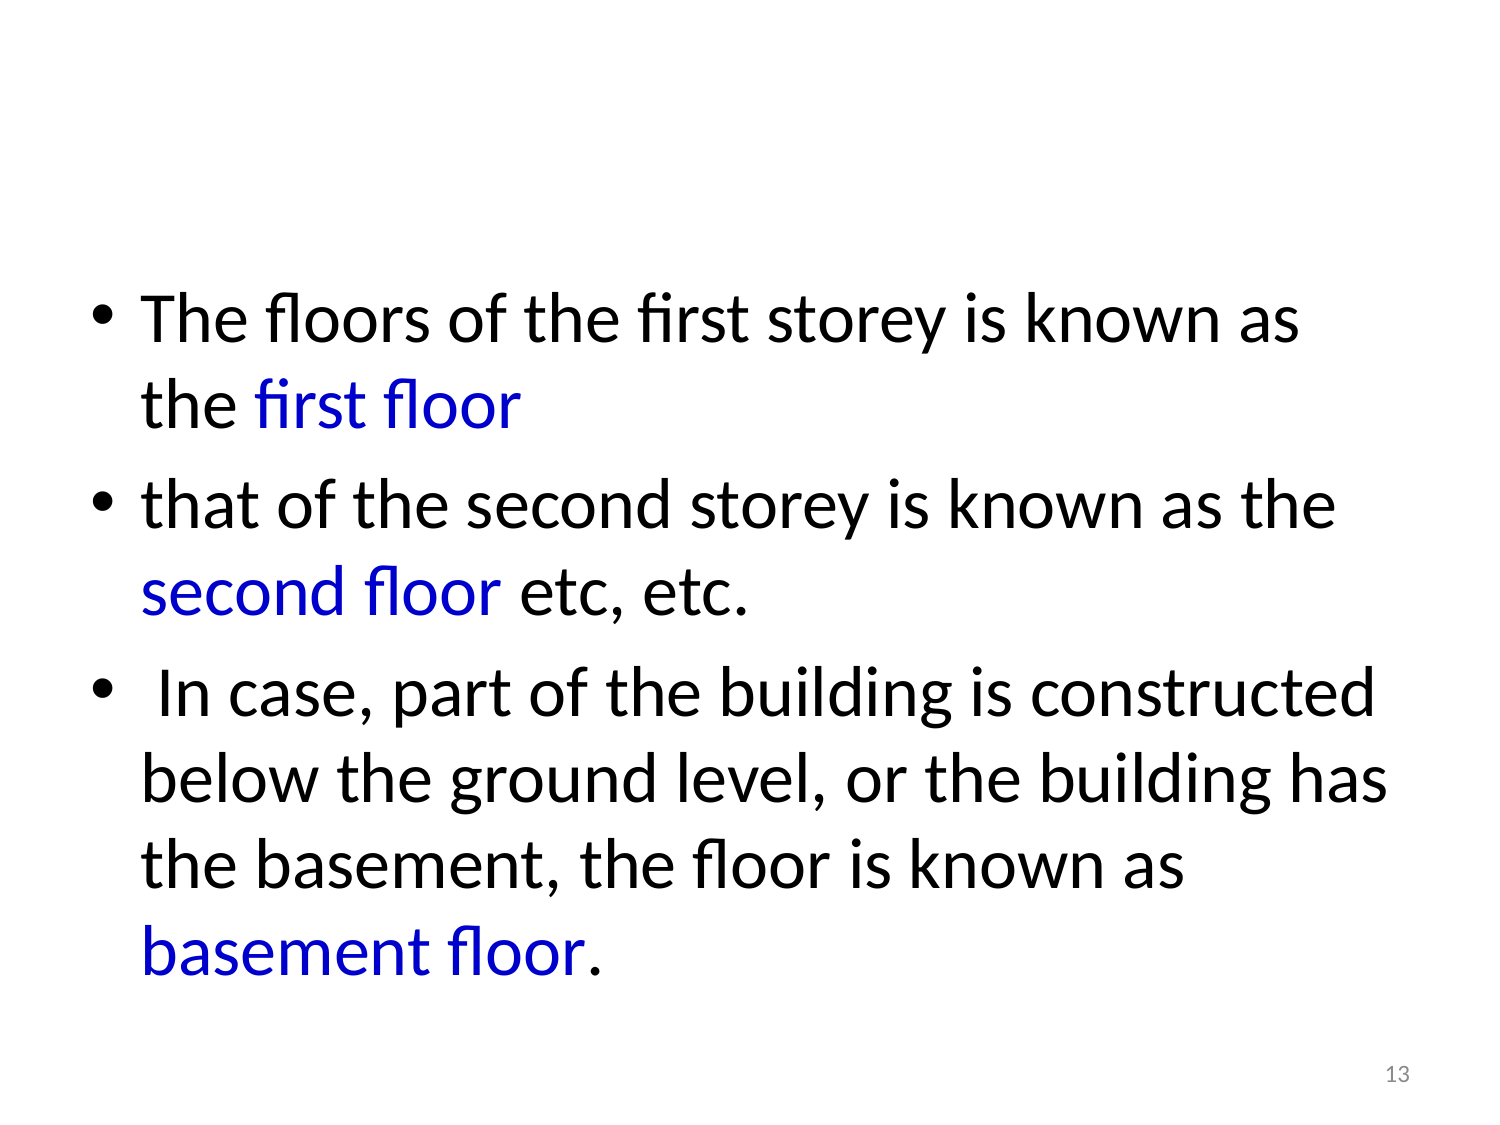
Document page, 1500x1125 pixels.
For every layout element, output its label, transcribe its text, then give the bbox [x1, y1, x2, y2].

slide_number 13 [1074, 1042, 1425, 1103]
list The floors of the first storey is known as the first floor that of the second storey is known as the second floor etc, etc. In case, part of the building is constructed below the ground level, or the building has the basement, the floor is known as basement floor. [75, 262, 1425, 1005]
